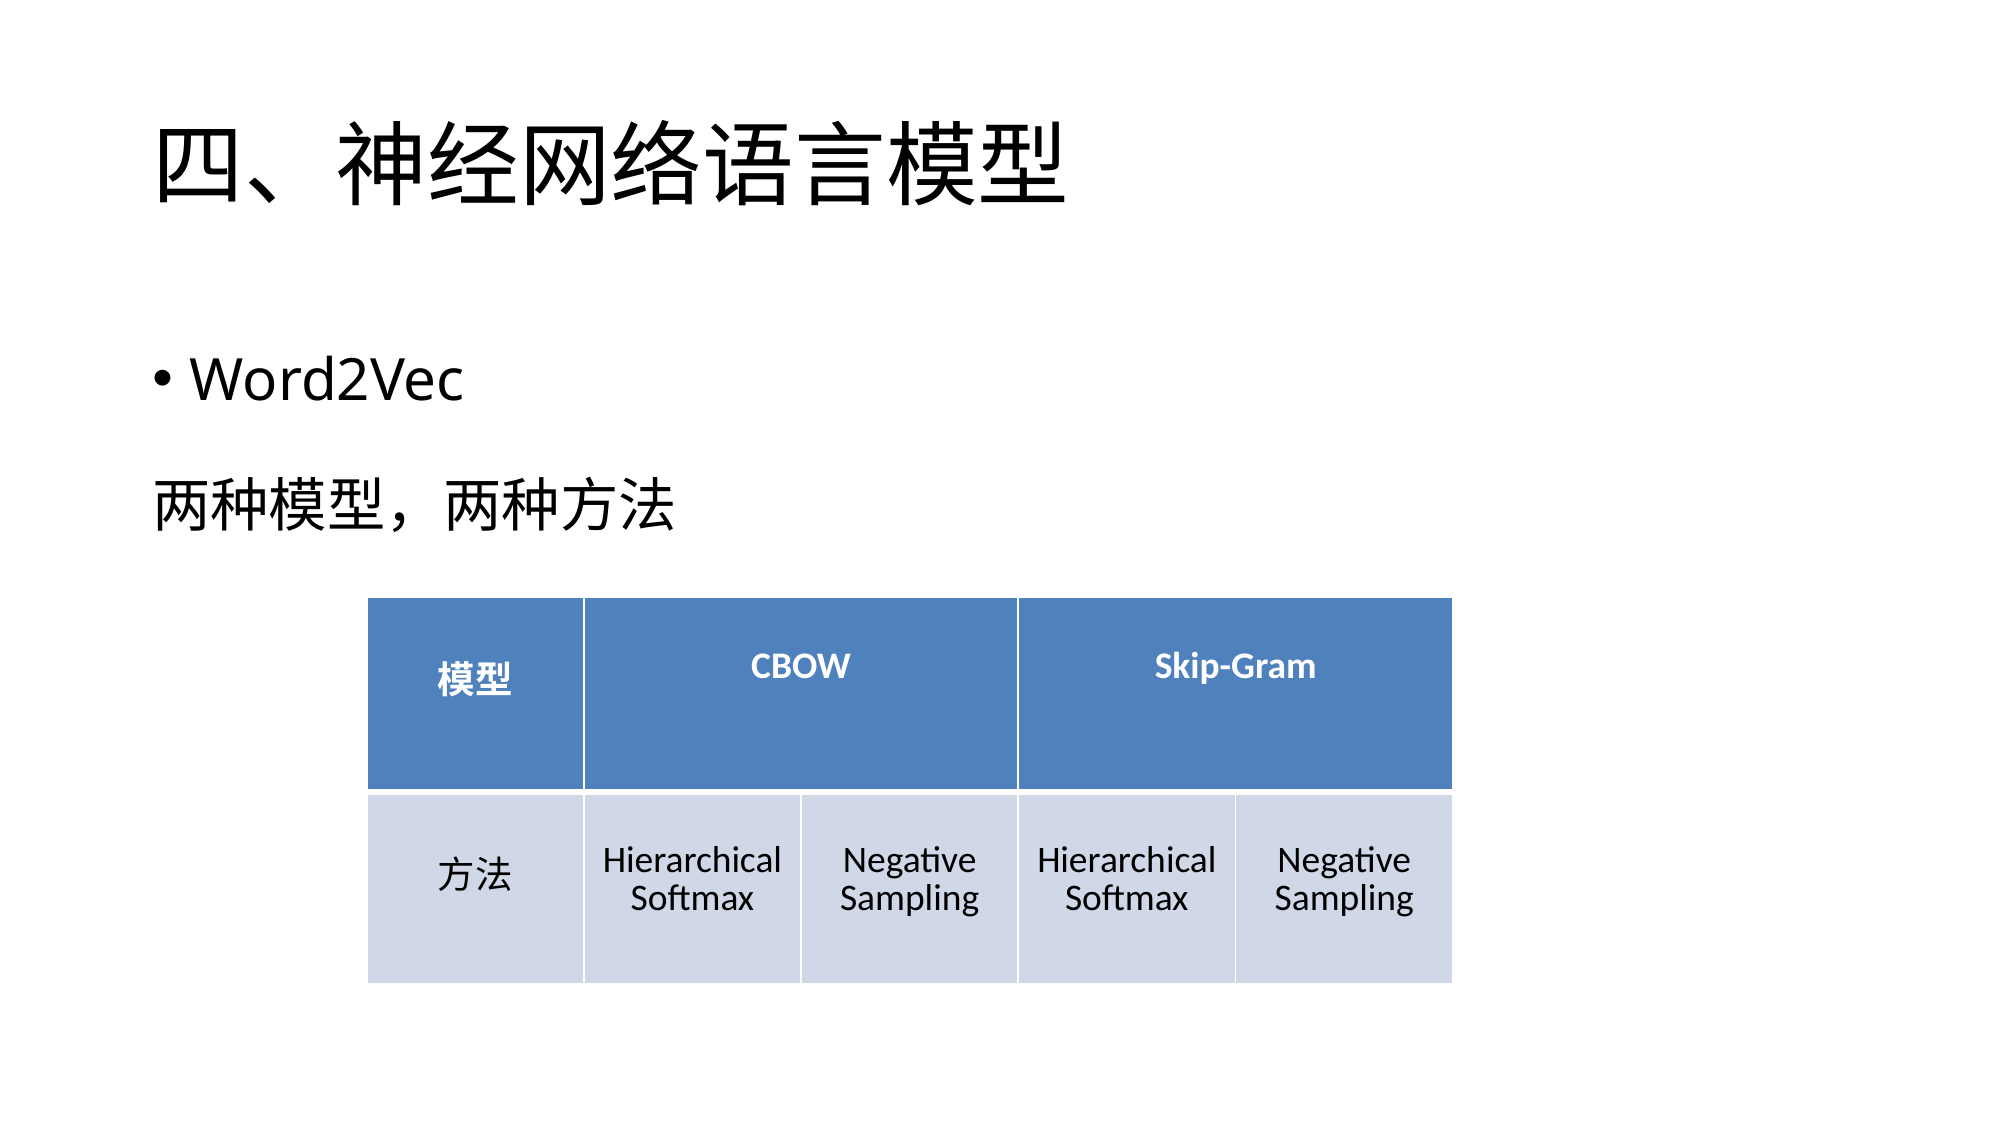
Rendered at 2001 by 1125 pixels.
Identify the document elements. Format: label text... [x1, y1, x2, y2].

table_cell Hierarchical Softmax [585, 795, 800, 983]
table_cell Negative Sampling [1236, 795, 1452, 983]
table_header CBOW [585, 598, 1017, 789]
table_cell 方法 [368, 795, 583, 983]
table_header 模型 [368, 598, 583, 789]
title 四、神经网络语言模型 [137, 59, 1863, 278]
table_header Skip-Gram [1019, 598, 1452, 789]
list Word2Vec 两种模型，两种方法 [137, 299, 1863, 1014]
table_cell Negative Sampling [802, 795, 1017, 983]
table_cell Hierarchical Softmax [1019, 795, 1235, 983]
